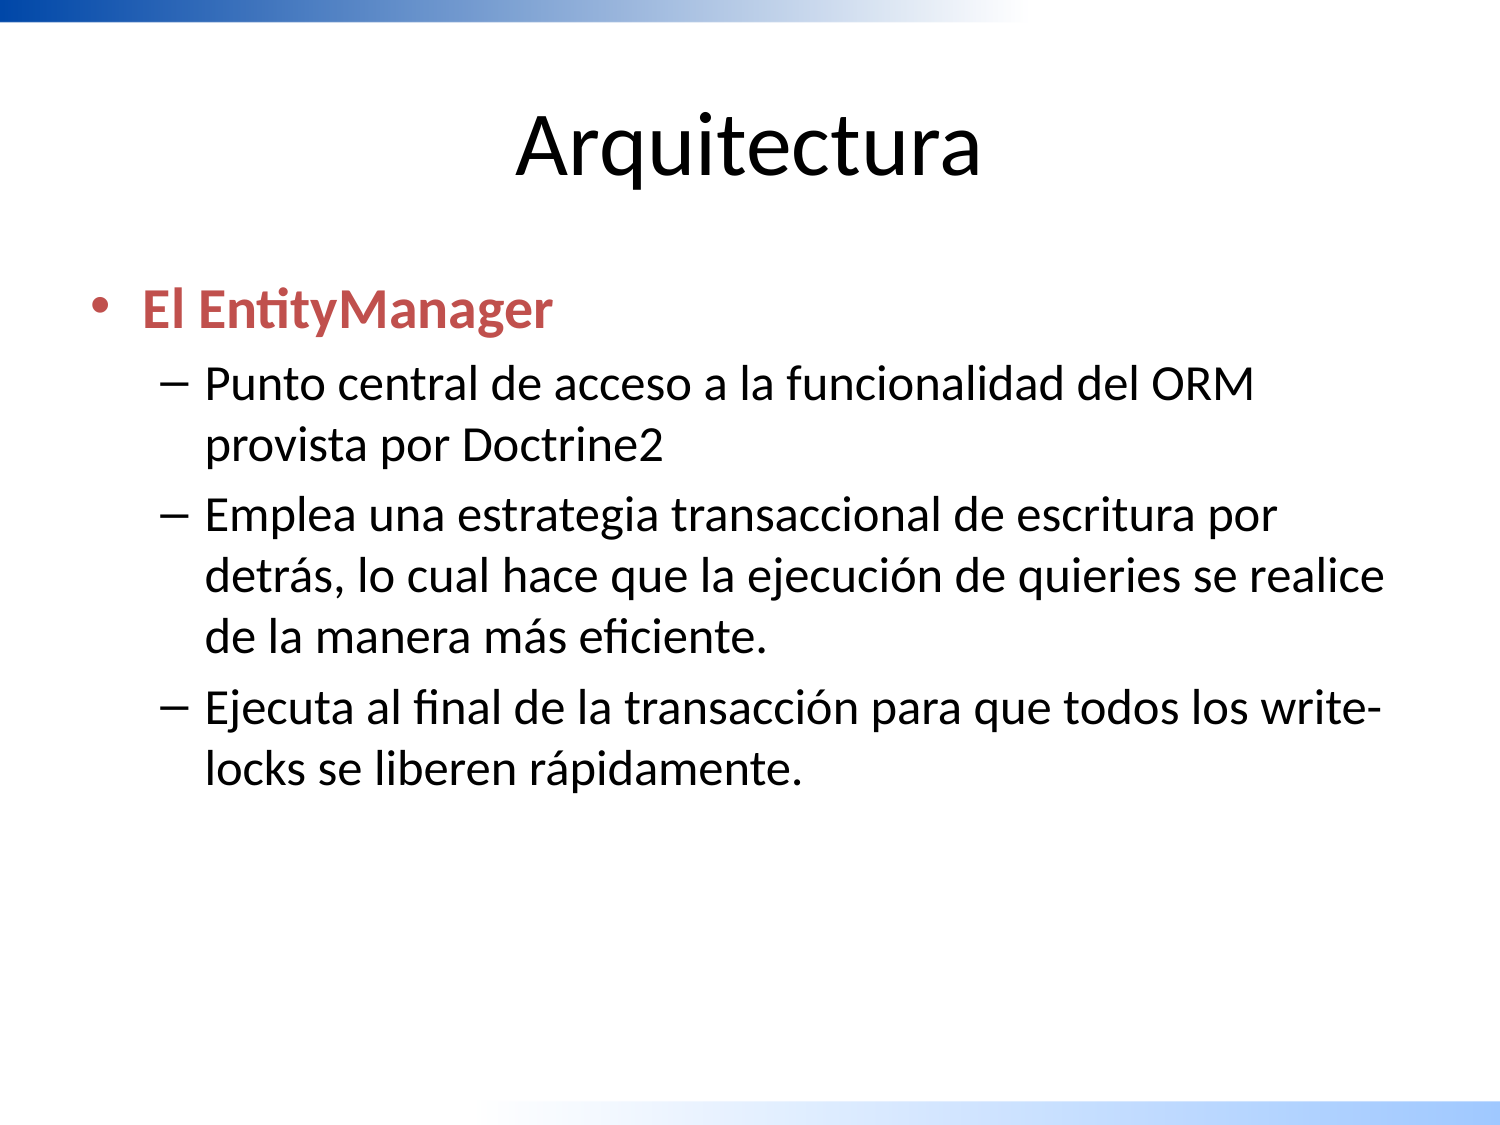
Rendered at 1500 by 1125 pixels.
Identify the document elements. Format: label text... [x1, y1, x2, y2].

title Arquitectura [75, 45, 1425, 233]
list El EntityManager Punto central de acceso a la funcionalidad del ORM provista por Doctrine2 Emplea una estrategia transaccional de escritura por detrás, lo cual hace que la ejecución de quieries se realice de la manera más eficiente. Ejecuta al final de la transacción para que todos los write-locks se liberen rápidamente. [75, 262, 1425, 809]
picture [0, 0, 1500, 1125]
